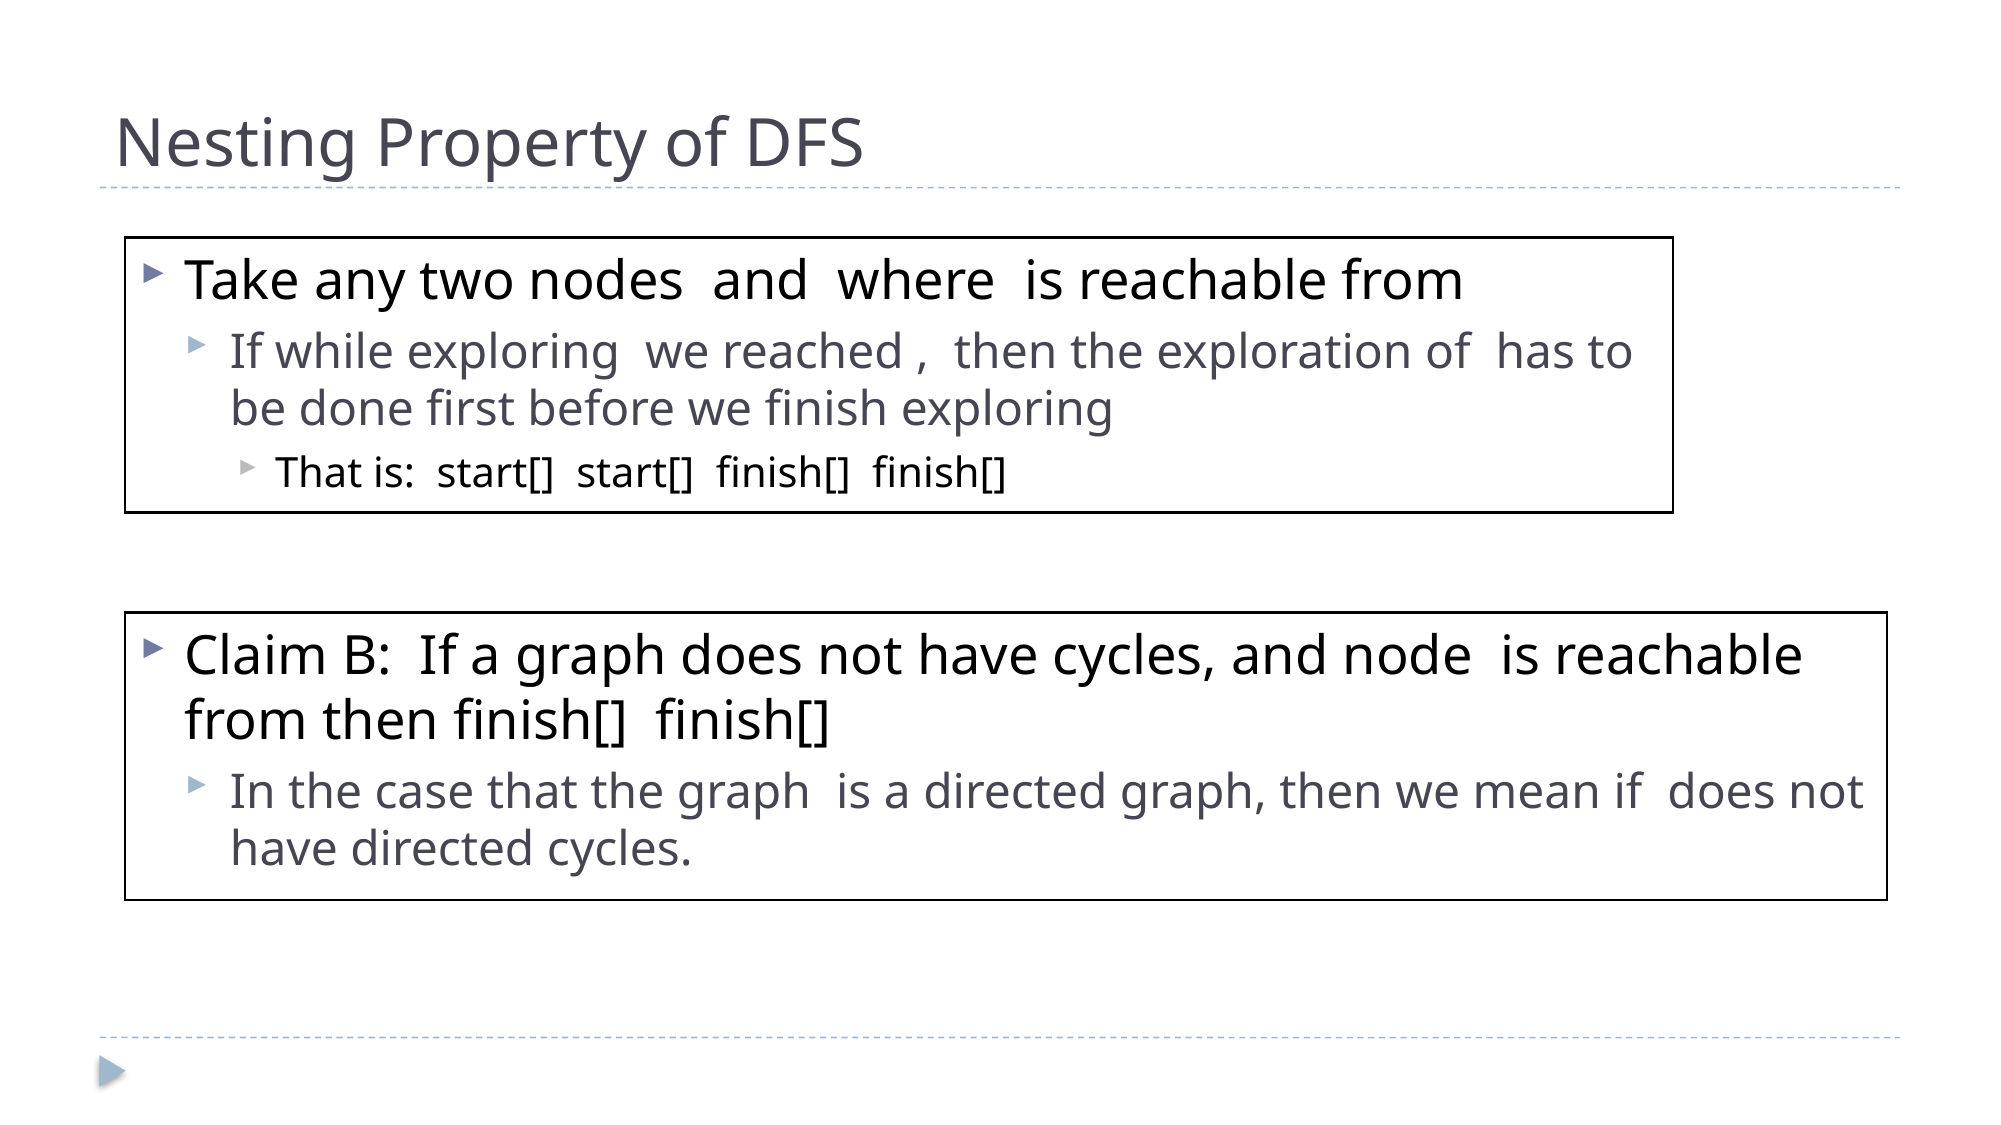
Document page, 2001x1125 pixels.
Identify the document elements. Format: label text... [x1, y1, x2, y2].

title Nesting Property of DFS [99, 24, 1901, 188]
